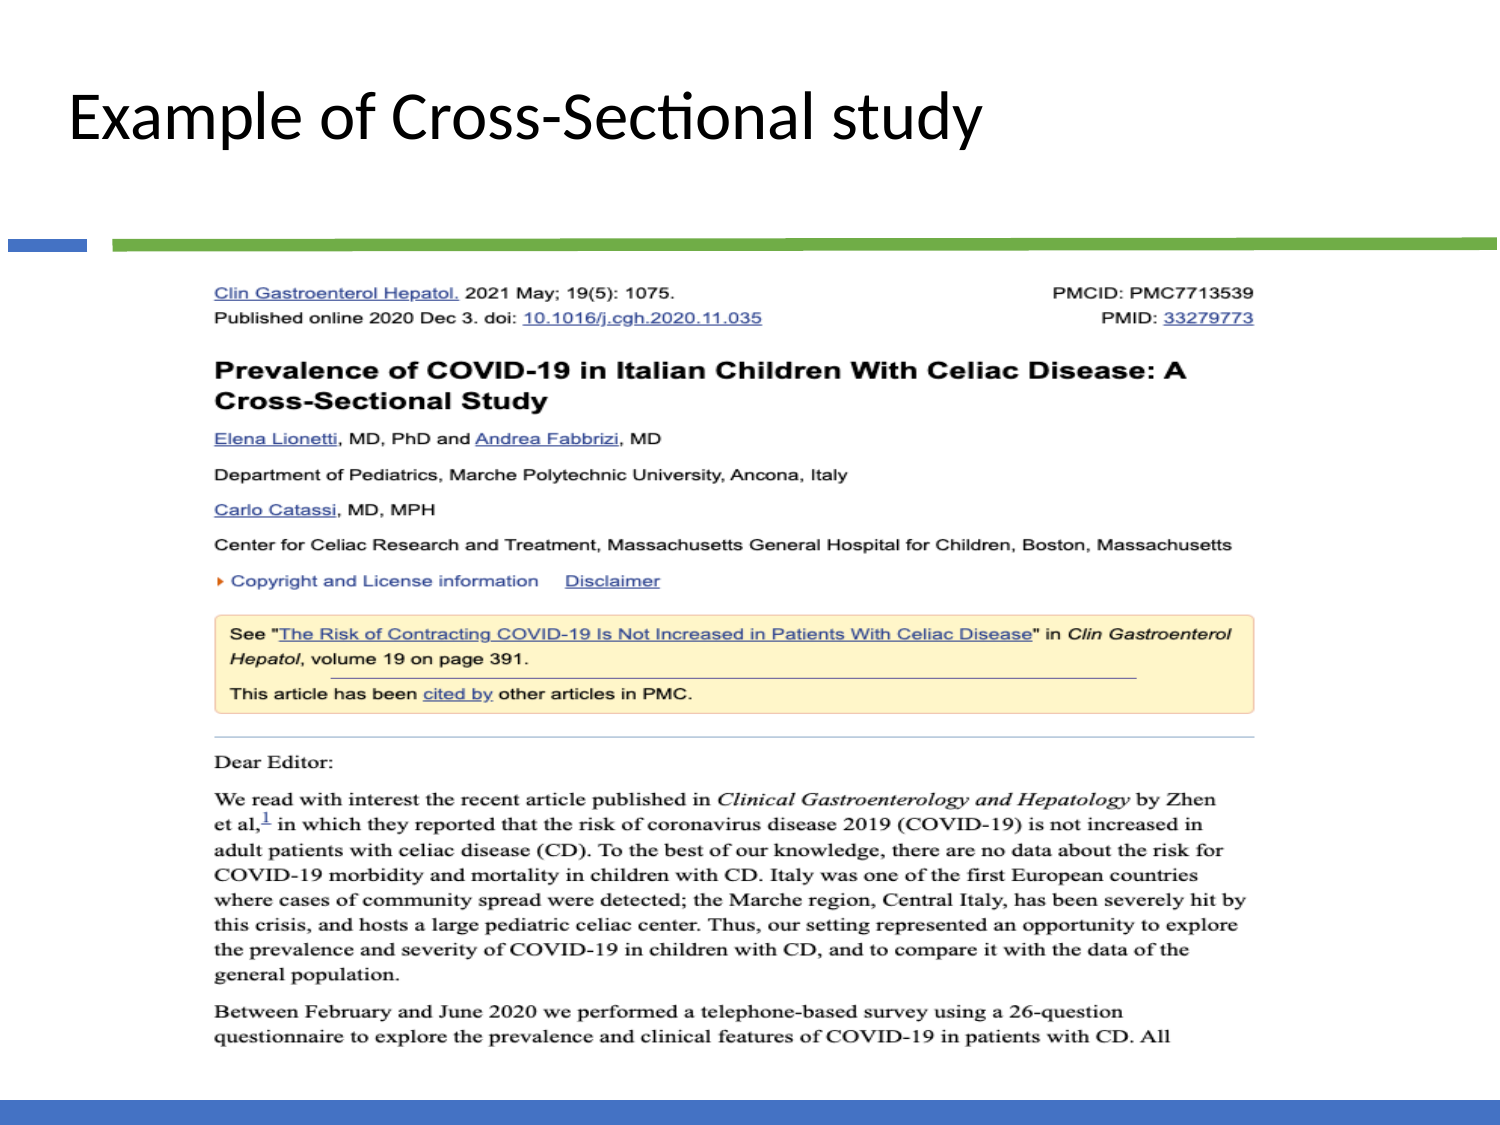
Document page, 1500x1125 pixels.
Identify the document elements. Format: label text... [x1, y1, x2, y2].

title Example of Cross-Sectional study [53, 33, 1485, 202]
picture [182, 267, 1294, 1047]
